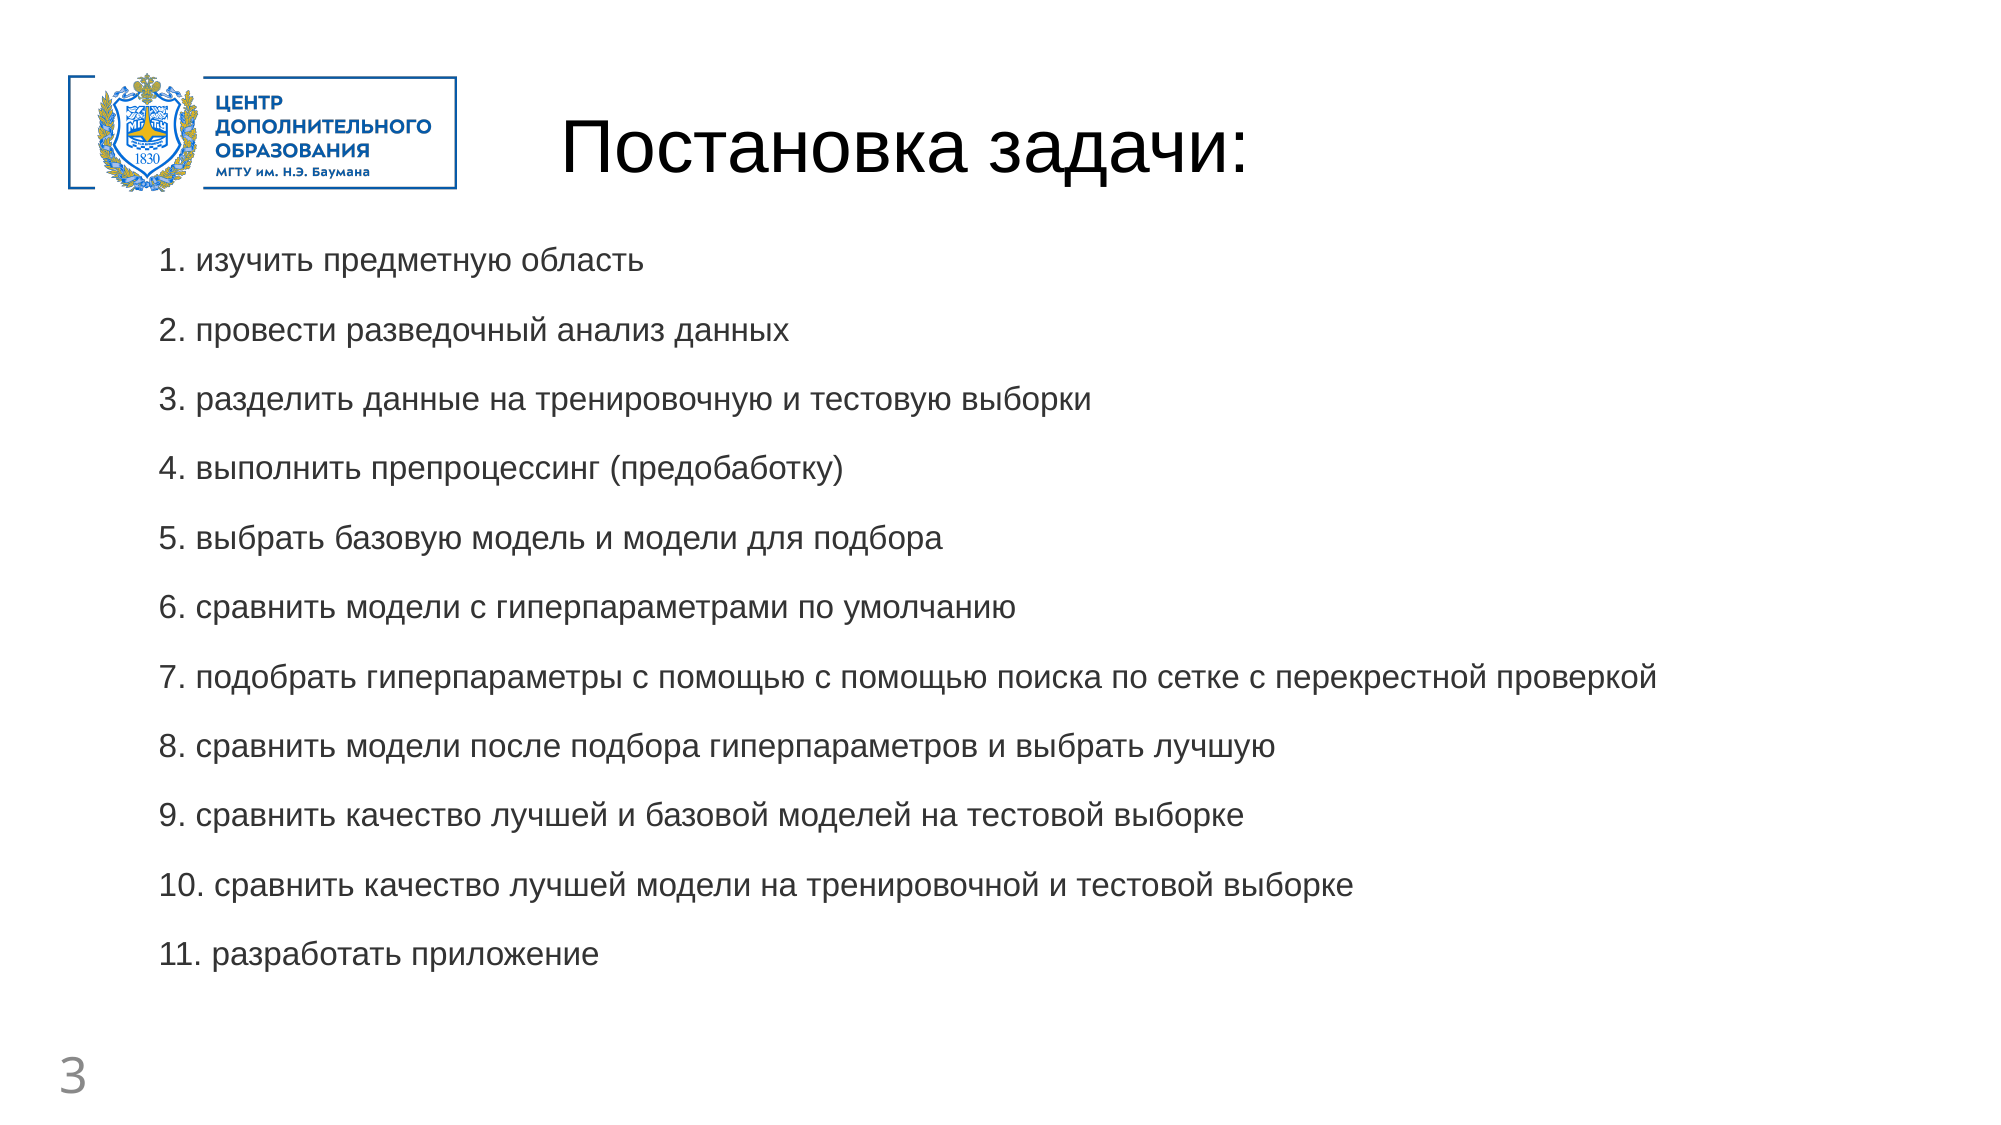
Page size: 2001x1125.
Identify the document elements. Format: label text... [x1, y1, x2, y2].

slide_number 3 [44, 1055, 139, 1101]
text_box Постановка задачи: [546, 89, 1899, 195]
picture [68, 73, 457, 192]
text_box 1. изучить предметную область 2. провести разведочный анализ данных 3. разделить данные на тренировочную и тестовую выборки 4. выполнить препроцессинг (предобаботку) 5. выбрать базовую модель и модели для подбора 6. сравнить модели с гиперпараметрами по умолчанию 7. подобрать гиперпараметры с помощью с помощью поиска по сетке с перекрестной проверкой 8. сравнить модели после подбора гиперпараметров и выбрать лучшую 9. сравнить качество лучшей и базовой моделей на тестовой выборке 10. сравнить качество лучшей модели на тренировочной и тестовой выборке 11. разработать приложение [126, 231, 1874, 1049]
